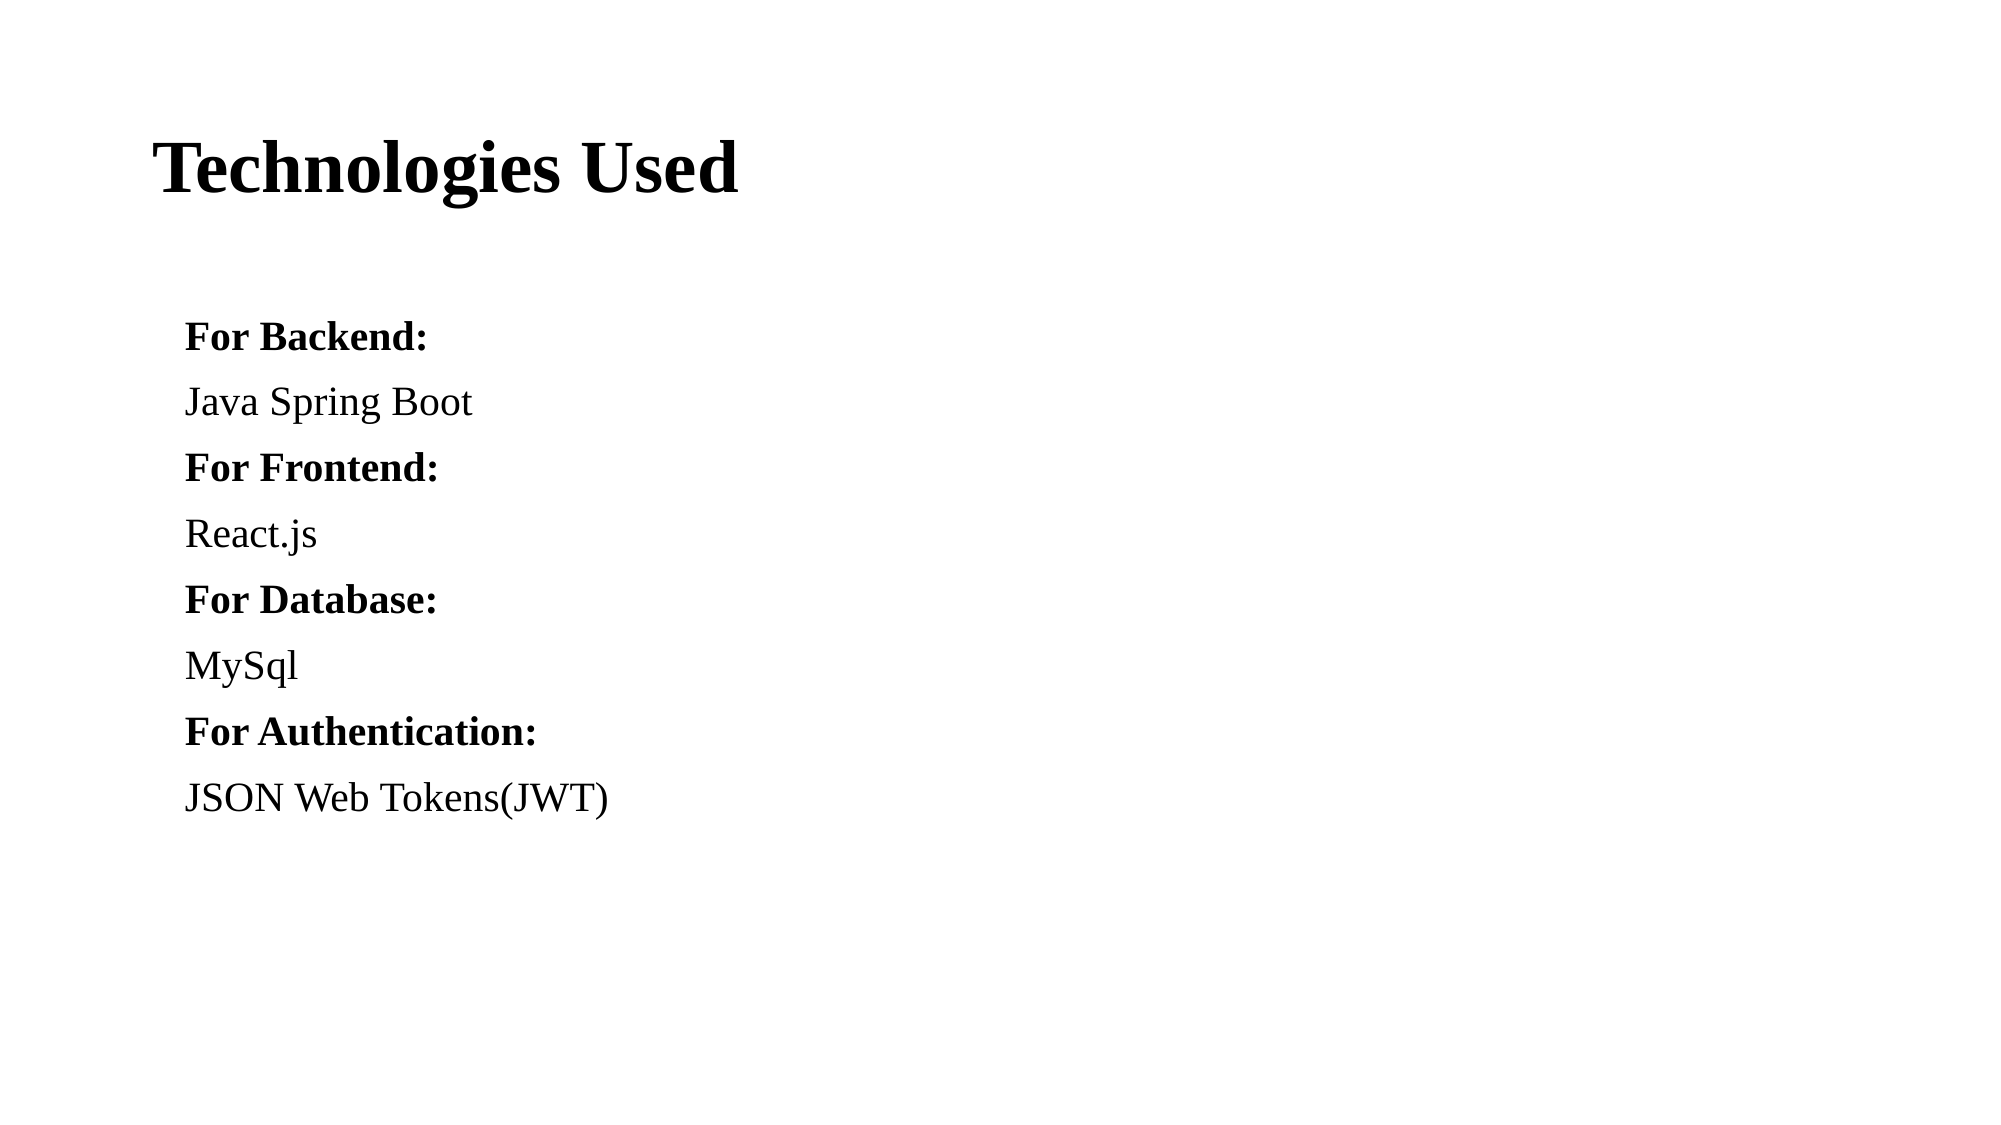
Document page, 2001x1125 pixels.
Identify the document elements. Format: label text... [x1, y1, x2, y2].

title Technologies Used [137, 59, 1863, 278]
list For Backend: Java Spring Boot For Frontend: React.js For Database: MySql For Authentication: JSON Web Tokens(JWT) [169, 306, 704, 867]
